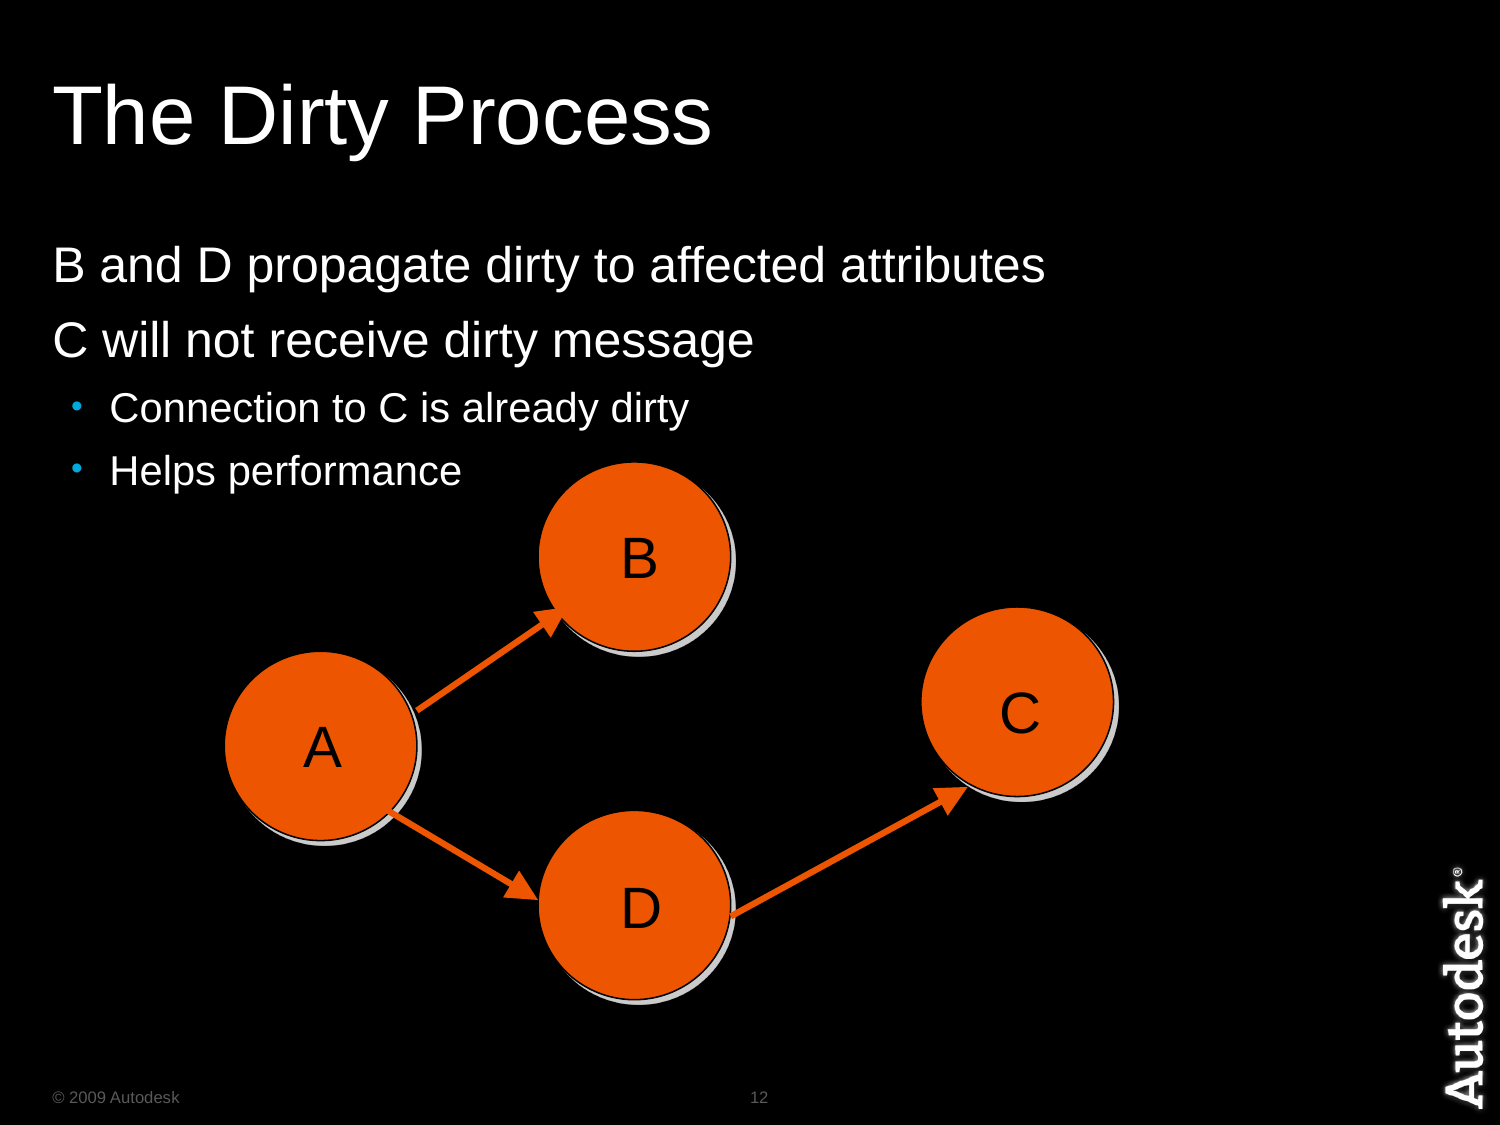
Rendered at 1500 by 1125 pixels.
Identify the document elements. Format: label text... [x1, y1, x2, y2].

text_box [416, 607, 568, 711]
text_box B [605, 512, 670, 598]
text_box [537, 461, 731, 652]
text_box A [288, 701, 353, 787]
text_box C [985, 668, 1050, 753]
list B and D propagate dirty to affected attributes C will not receive dirty message Connection to C is already dirty Helps performance [52, 231, 1401, 1073]
text_box D [605, 862, 670, 948]
text_box [537, 810, 731, 1000]
text_box [224, 651, 417, 841]
text_box [387, 810, 538, 901]
picture [1402, 0, 1500, 1125]
text_box [730, 786, 968, 917]
text_box [920, 606, 1114, 797]
title The Dirty Process [52, 22, 1401, 211]
